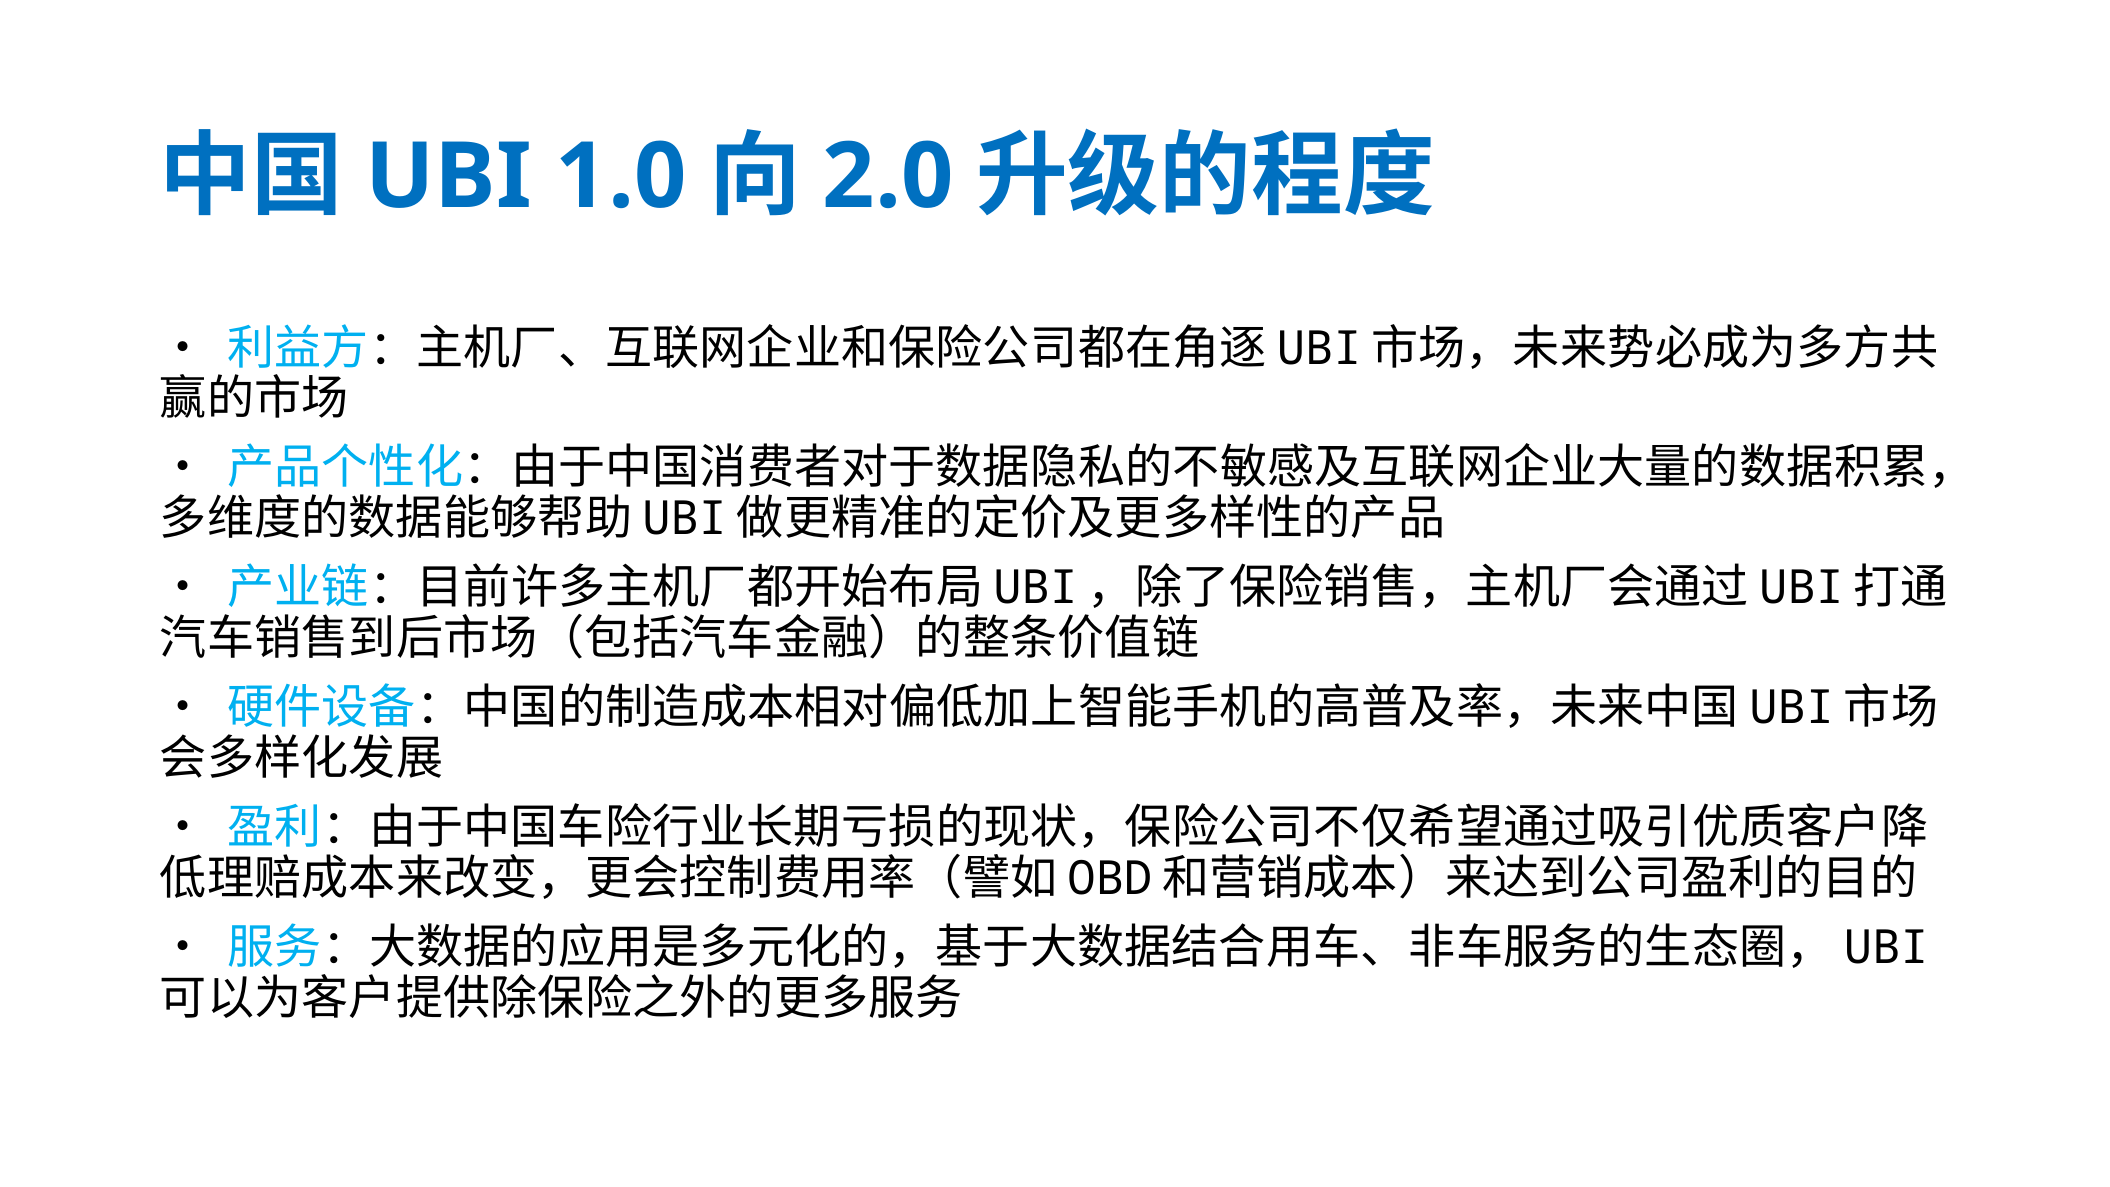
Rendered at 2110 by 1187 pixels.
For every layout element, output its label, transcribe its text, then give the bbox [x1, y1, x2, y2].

title 中国UBI 1.0向2.0升级的程度 [145, 63, 1965, 293]
list • 利益方：主机厂、互联网企业和保险公司都在角逐UBI市场，未来势必成为多方共赢的市场 • 产品个性化：由于中国消费者对于数据隐私的不敏感及互联网企业大量的数据积累，多维度的数据能够帮助UBI做更精准的定价及更多样性的产品 • 产业链：目前许多主机厂都开始布局UBI，除了保险销售，主机厂会通过UBI打通汽车销售到后市场（包括汽车金融）的整条价值链 • 硬件设备：中国的制造成本相对偏低加上智能手机的高普及率，未来中国UBI市场会多样化发展 • 盈利：由于中国车险行业长期亏损的现状，保险公司不仅希望通过吸引优质客户降低理赔成本来改变，更会控制费用率（譬如OBD和营销成本）来达到公司盈利的目的 • 服务：大数据的应用是多元化的，基于大数据结合用车、非车服务的生态圈，UBI可以为客户提供除保险之外的更多服务 [145, 315, 1965, 1069]
